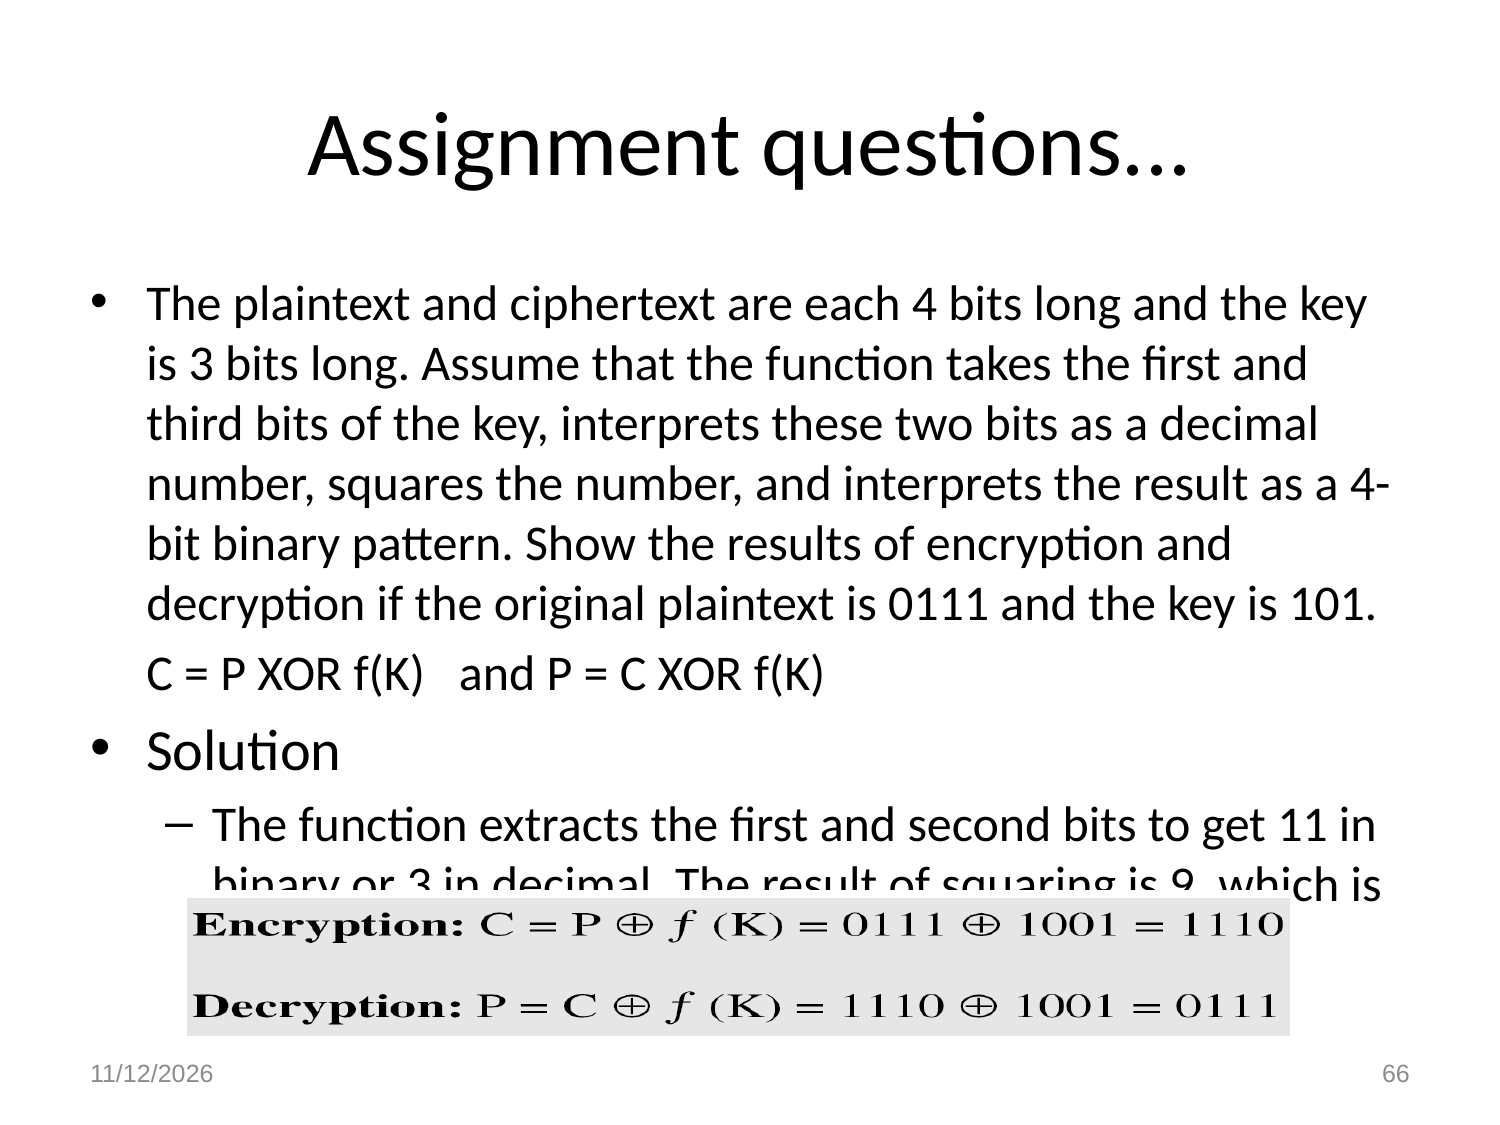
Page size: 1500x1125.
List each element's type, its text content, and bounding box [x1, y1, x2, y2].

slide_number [75, 1042, 425, 1103]
list The plaintext and ciphertext are each 4 bits long and the key is 3 bits long. Assume that the function takes the first and third bits of the key, interprets these two bits as a decimal number, squares the number, and interprets the result as a 4-bit binary pattern. Show the results of encryption and decryption if the original plaintext is 0111 and the key is 101. C = P XOR f(K) and P = C XOR f(K) Solution The function extracts the first and second bits to get 11 in binary or 3 in decimal. The result of squaring is 9, which is 1001 in binary. [75, 262, 1425, 1005]
title Assignment questions... [75, 45, 1425, 233]
slide_number 66 [1074, 1042, 1425, 1103]
picture [187, 890, 1290, 1044]
